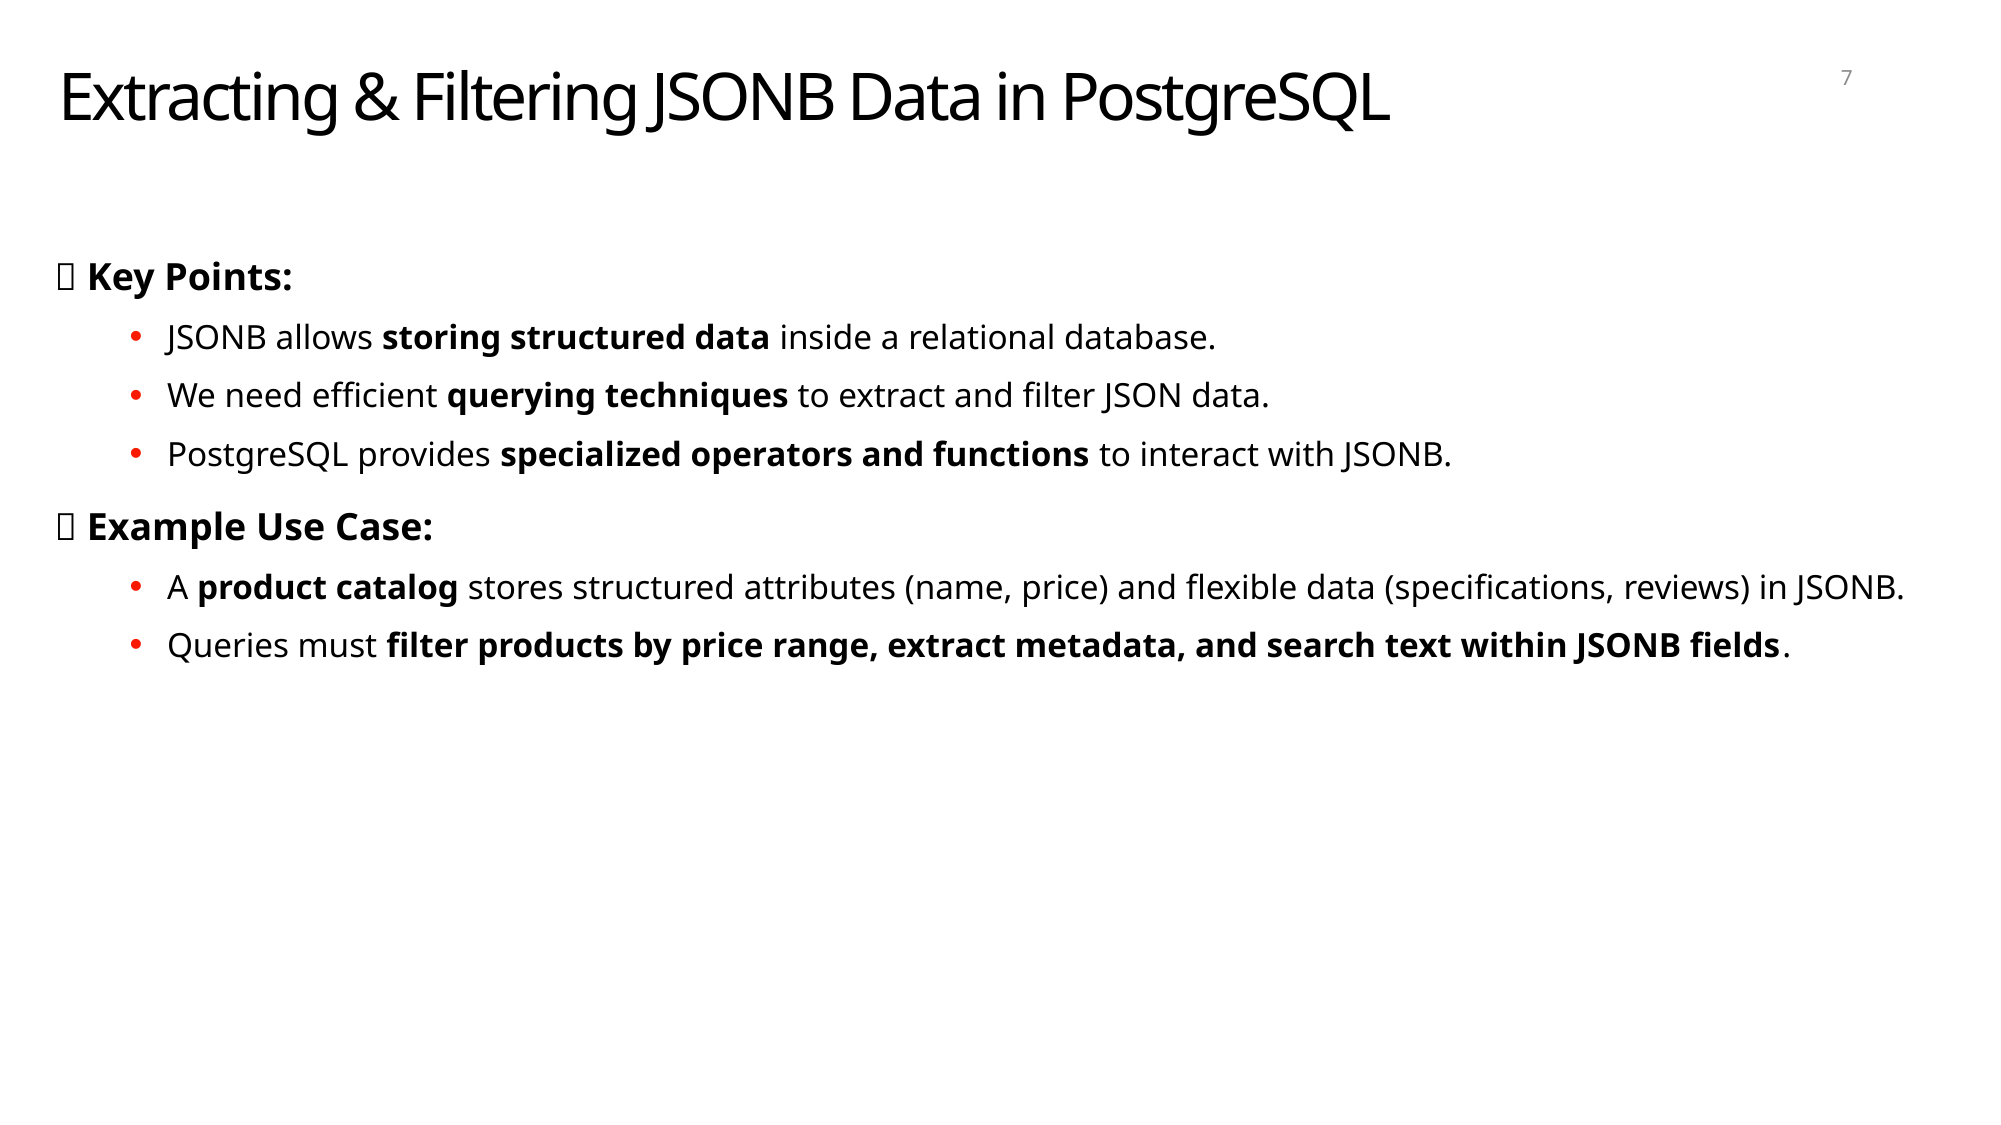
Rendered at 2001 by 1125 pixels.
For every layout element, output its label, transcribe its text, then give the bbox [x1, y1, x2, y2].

list 📌 Key Points: JSONB allows storing structured data inside a relational database. We need efficient querying techniques to extract and filter JSON data. PostgreSQL provides specialized operators and functions to interact with JSONB. 💡 Example Use Case: A product catalog stores structured attributes (name, price) and flexible data (specifications, reviews) in JSONB. Queries must filter products by price range, extract metadata, and search text within JSONB fields. [39, 236, 1965, 1009]
title Extracting & Filtering JSONB Data in PostgreSQL [0, 0, 1450, 200]
slide_number 7 [1717, 52, 1868, 105]
